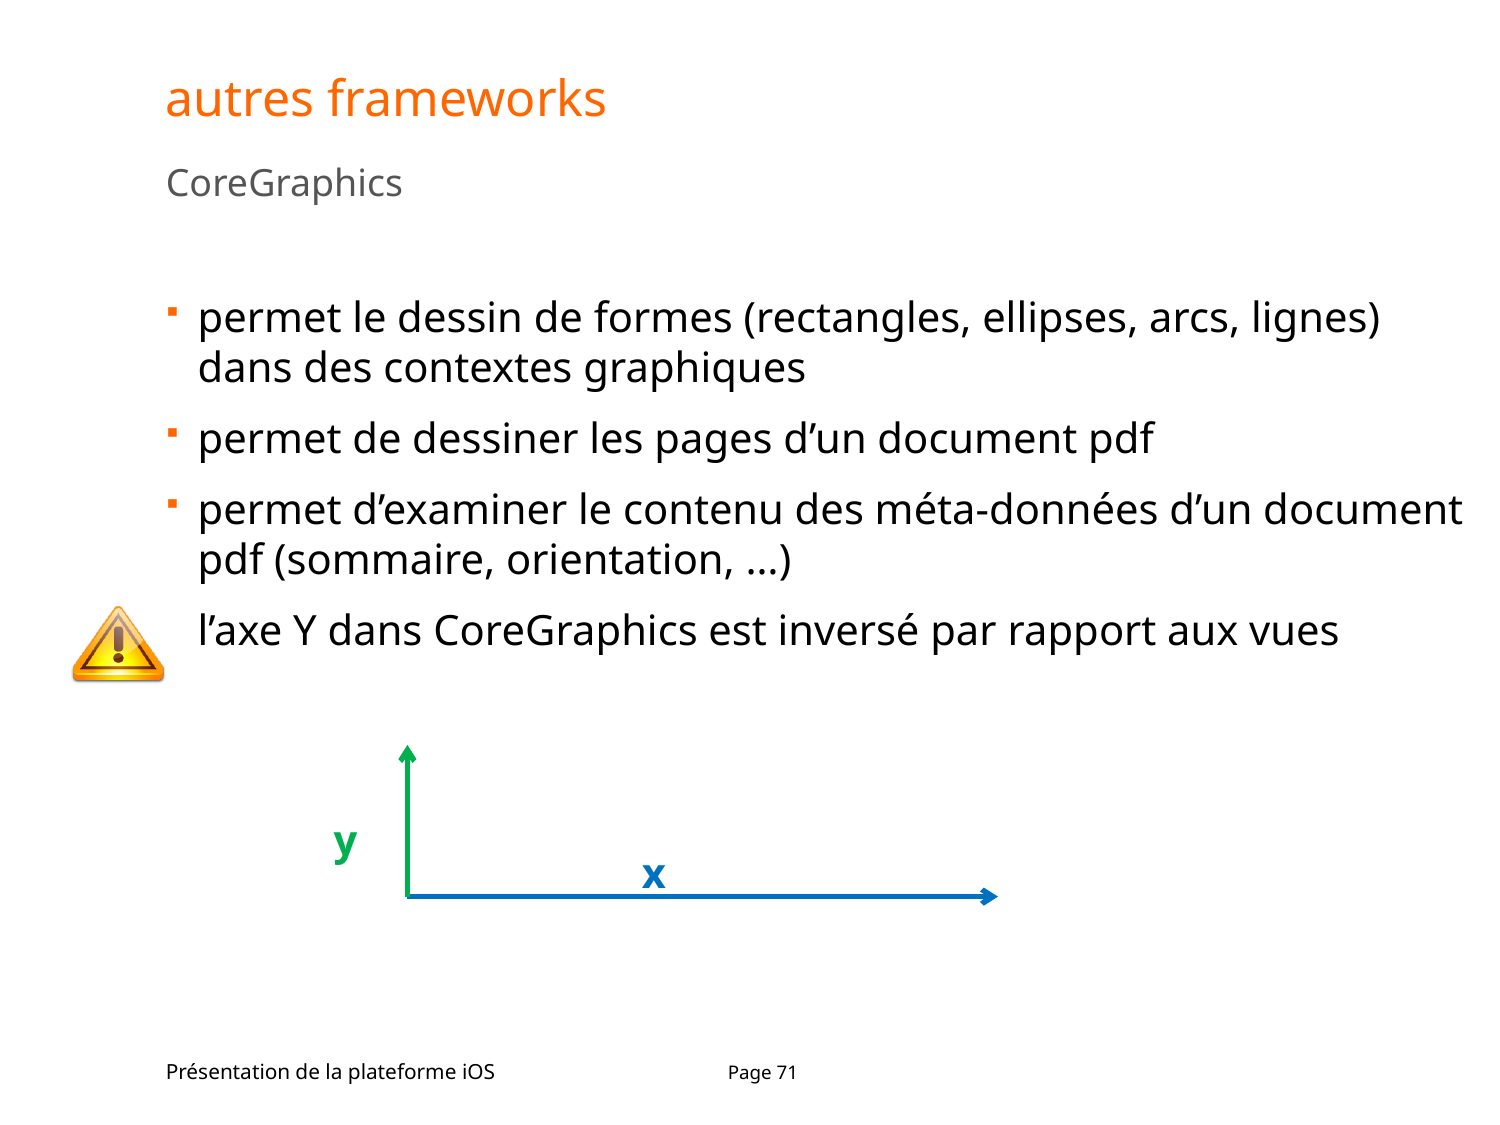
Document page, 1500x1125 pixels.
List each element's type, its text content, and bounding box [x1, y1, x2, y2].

list permet le dessin de formes (rectangles, ellipses, arcs, lignes) dans des contextes graphiques permet de dessiner les pages d’un document pdf permet d’examiner le contenu des méta-données d’un document pdf (sommaire, orientation, …) l’axe Y dans CoreGraphics est inversé par rapport aux vues [165, 290, 1483, 929]
title autres frameworks [165, 66, 1448, 148]
list CoreGraphics [165, 158, 1448, 209]
footer Présentation de la plateforme iOS [165, 1050, 575, 1087]
text_box x [627, 839, 687, 895]
picture [71, 597, 167, 693]
text_box y [318, 806, 378, 872]
